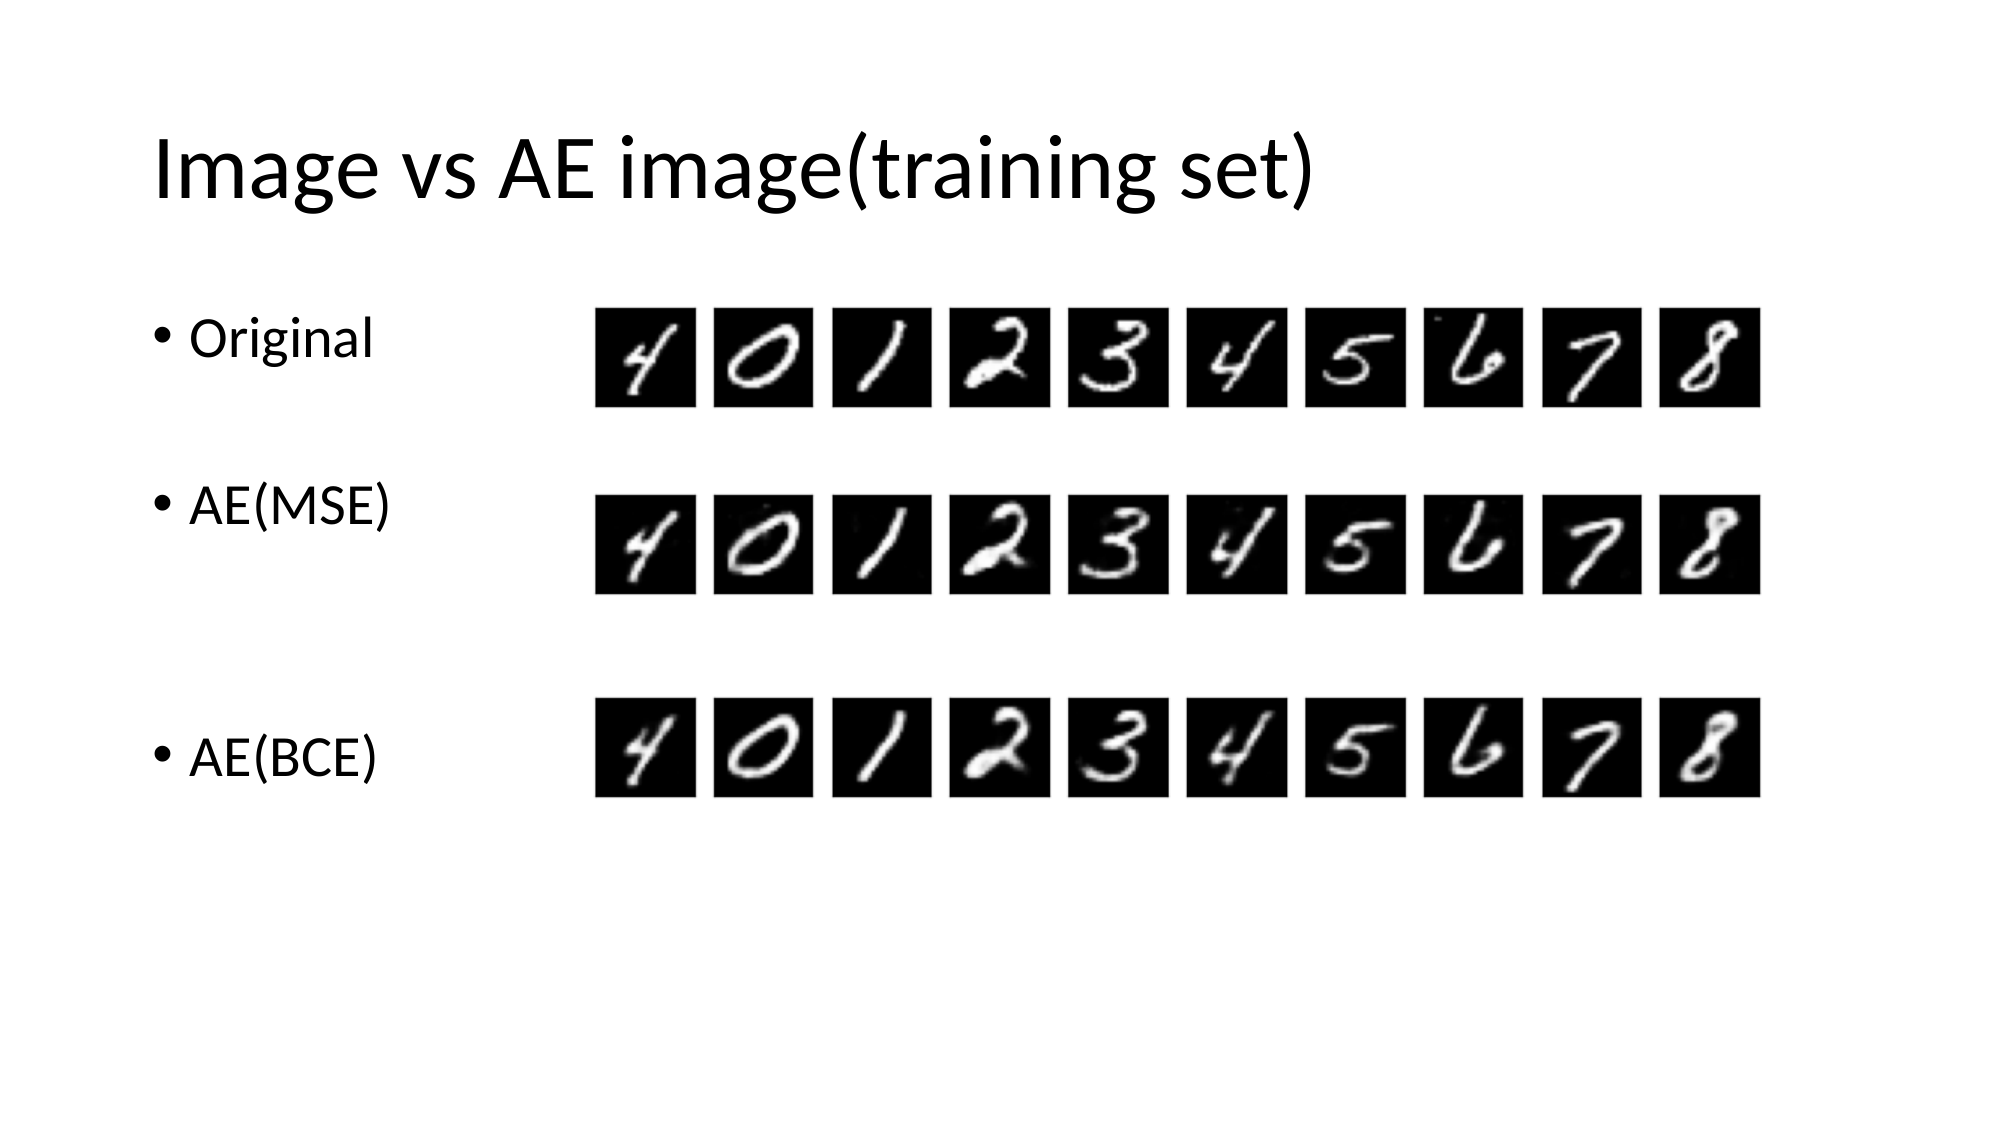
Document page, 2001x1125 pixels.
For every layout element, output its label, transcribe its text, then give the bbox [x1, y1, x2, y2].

list Original AE(MSE) AE(BCE) [137, 299, 408, 1014]
title Image vs AE image(training set) [137, 59, 1863, 278]
picture [408, 224, 1910, 1066]
